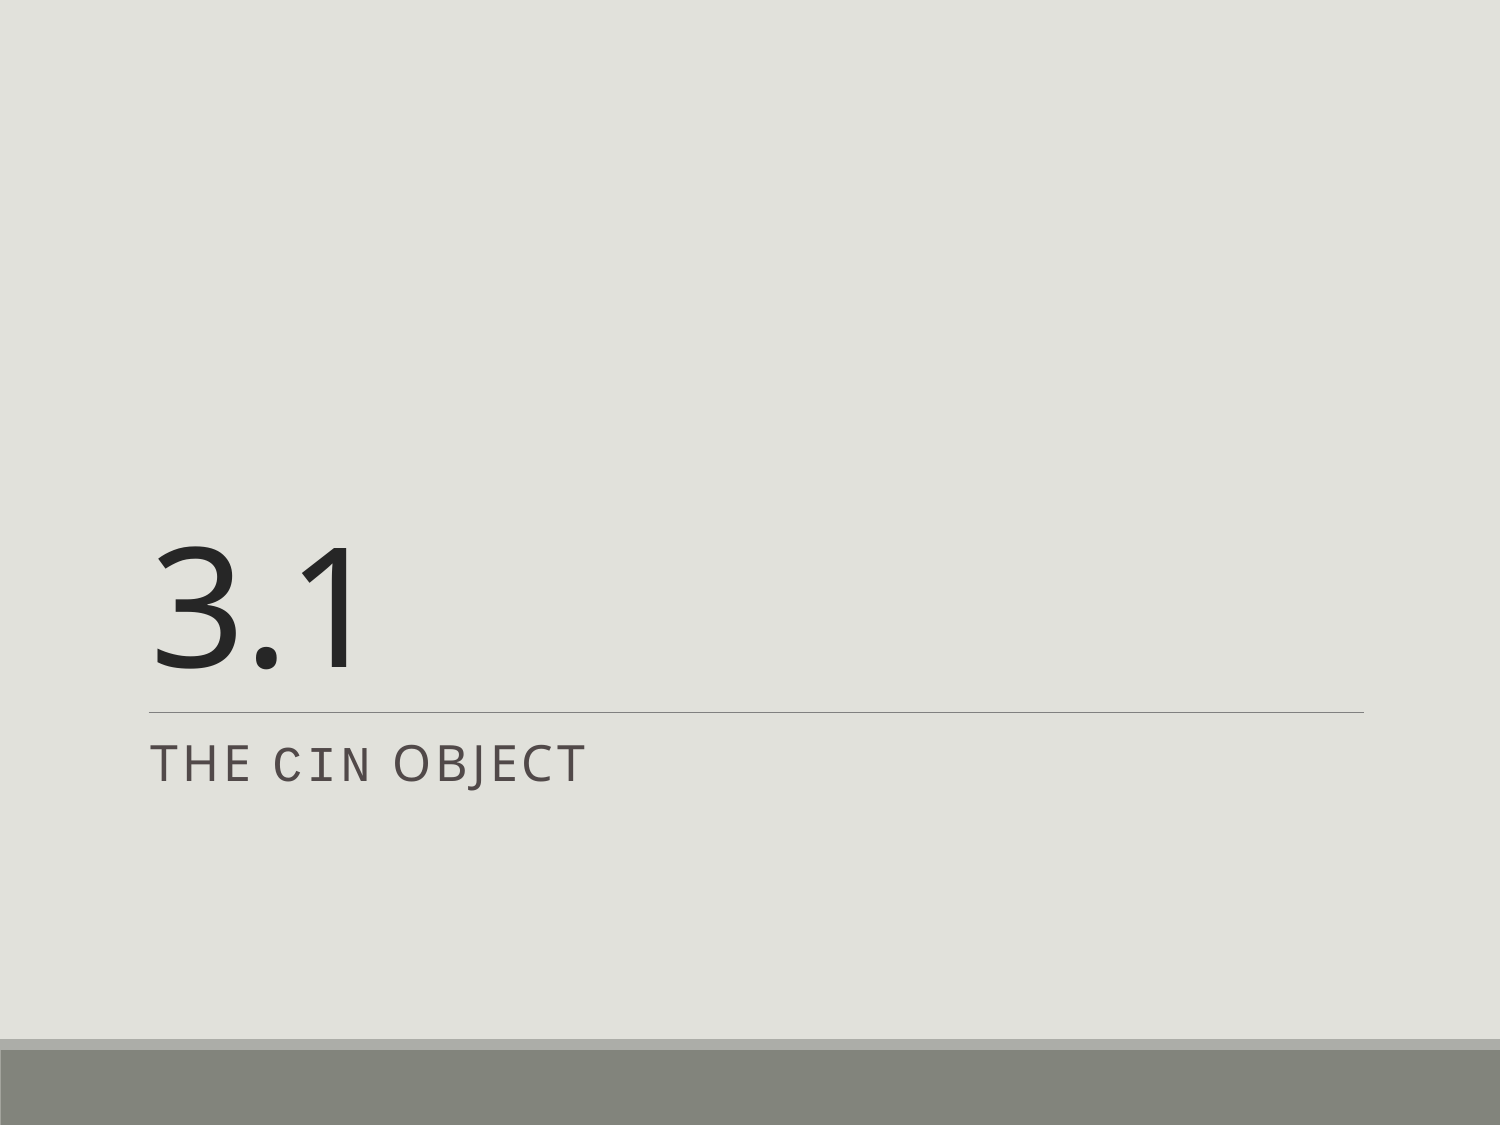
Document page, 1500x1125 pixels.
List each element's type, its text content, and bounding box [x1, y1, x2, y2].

subtitle The cin Object [135, 730, 1373, 919]
title 3.1 [135, 124, 1373, 710]
